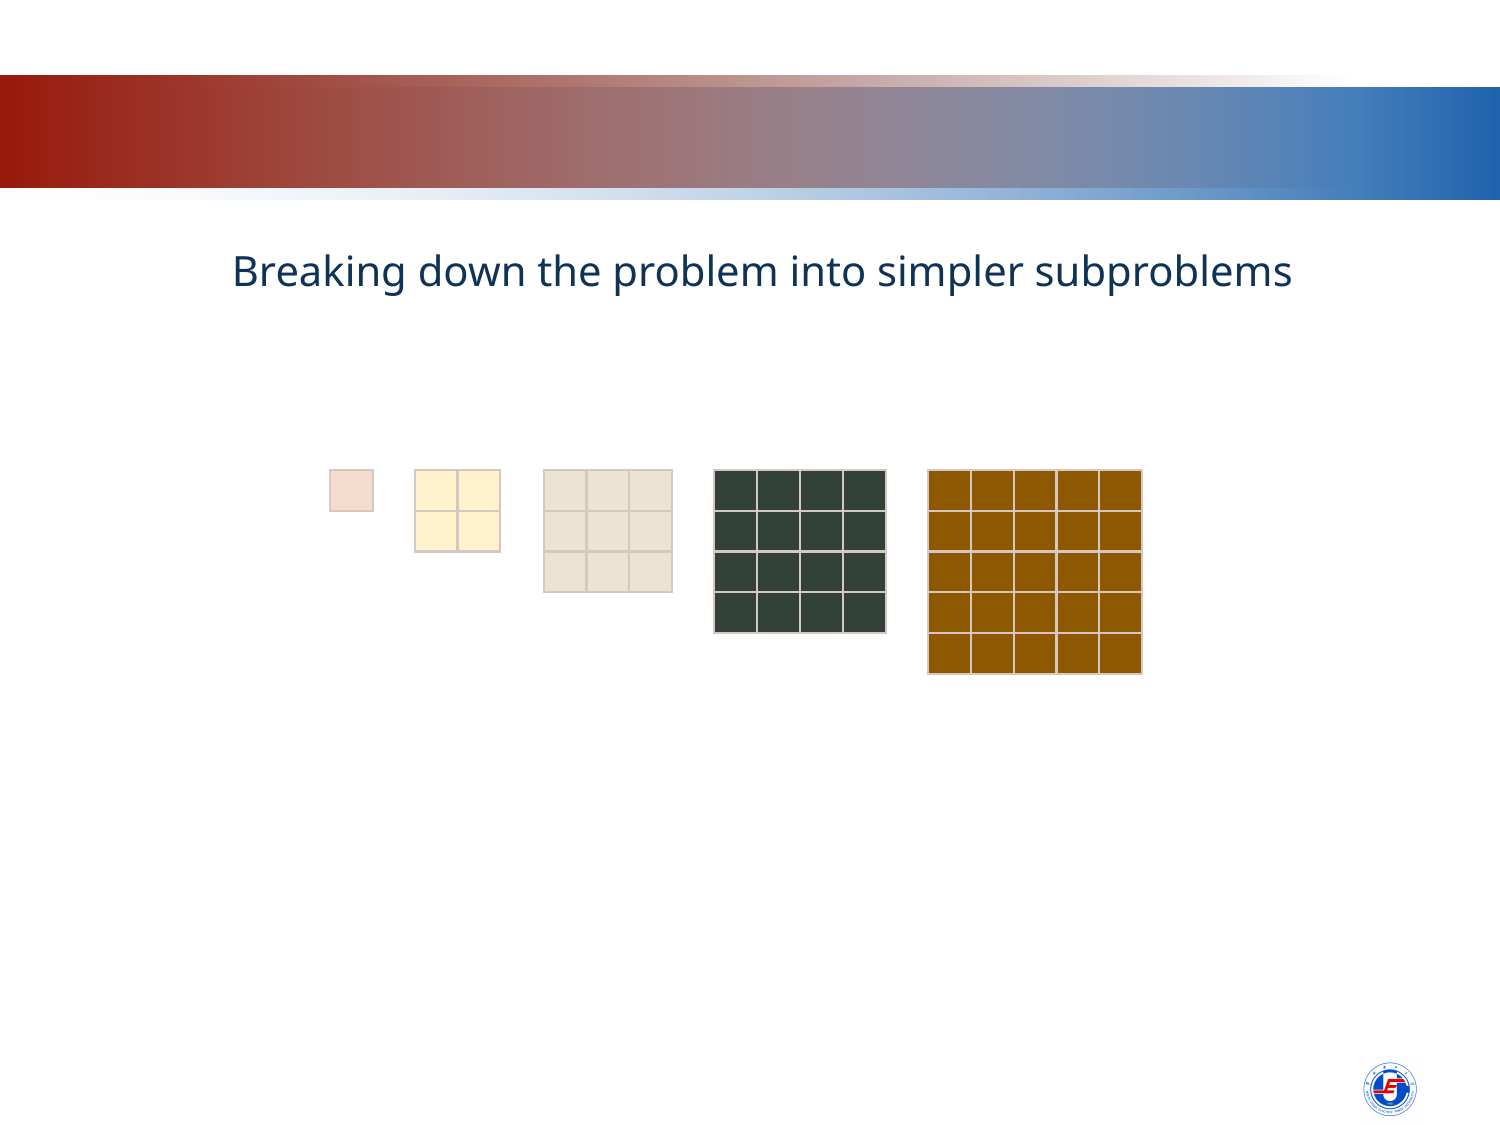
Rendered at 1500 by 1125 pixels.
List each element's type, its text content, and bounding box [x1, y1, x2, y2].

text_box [414, 470, 501, 552]
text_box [928, 470, 1143, 674]
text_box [543, 470, 673, 593]
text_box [714, 470, 886, 633]
picture [1359, 1054, 1425, 1125]
text_box [329, 469, 374, 512]
text_box Breaking down the problem into simpler subproblems [217, 237, 1308, 303]
